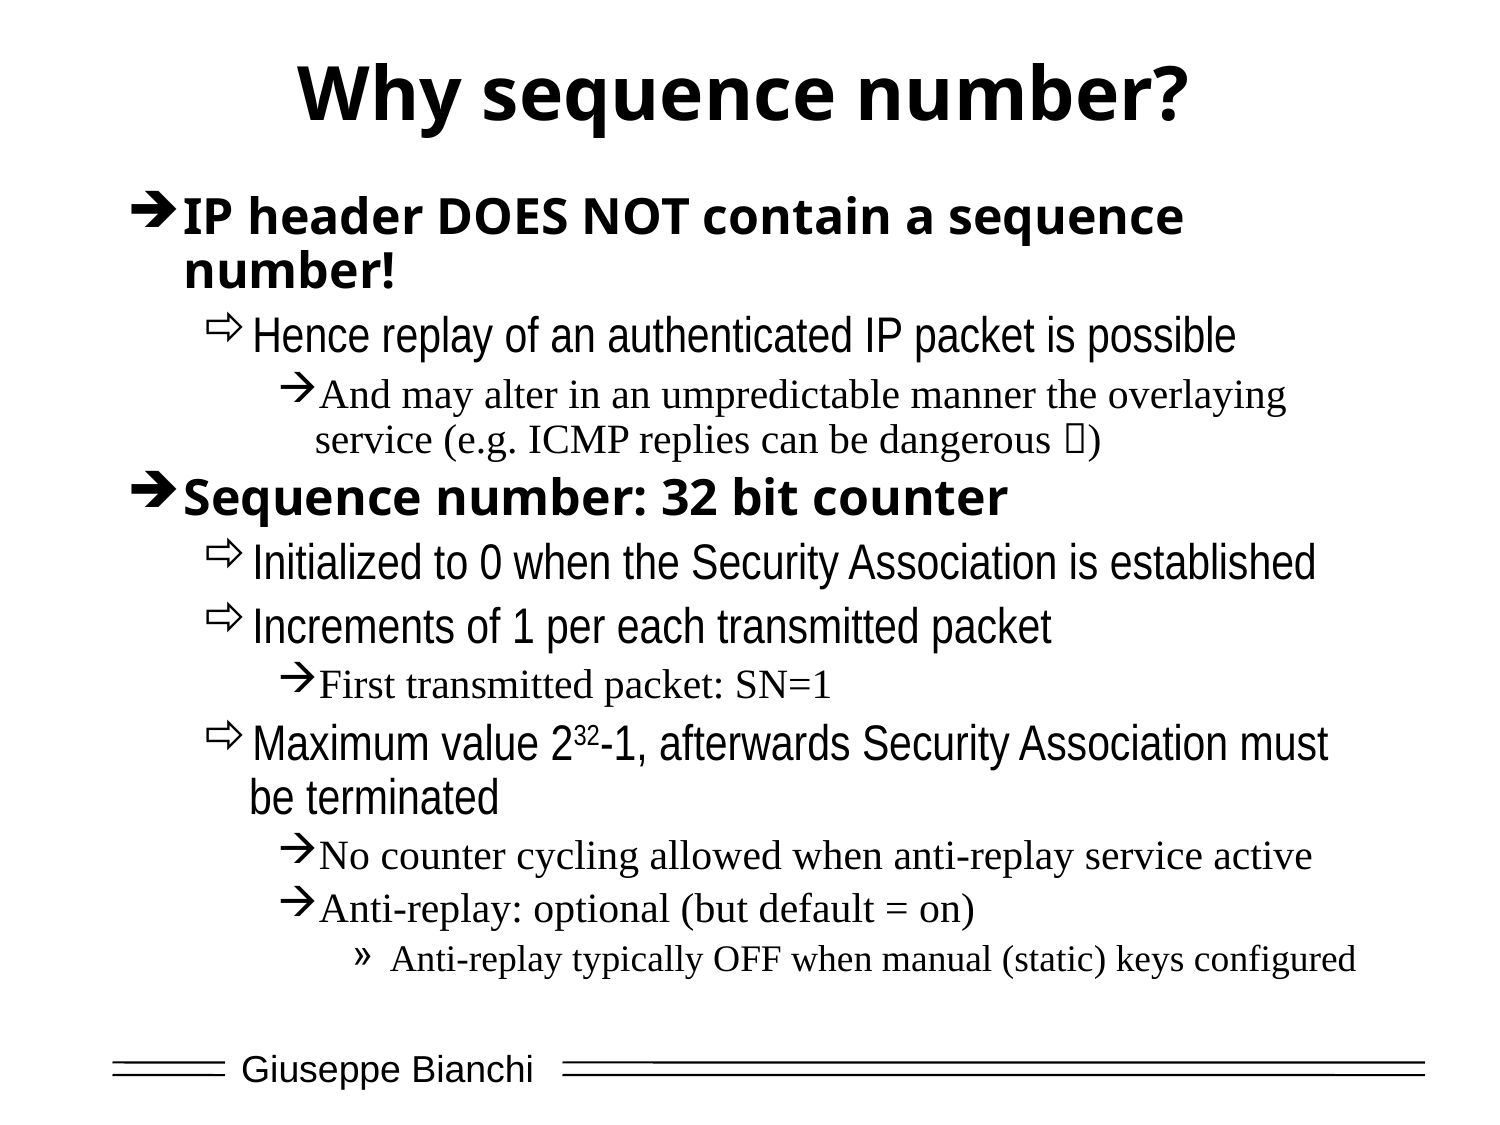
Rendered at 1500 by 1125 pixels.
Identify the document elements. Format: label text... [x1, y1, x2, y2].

list IP header DOES NOT contain a sequence number! Hence replay of an authenticated IP packet is possible And may alter in an umpredictable manner the overlaying service (e.g. ICMP replies can be dangerous ) Sequence number: 32 bit counter Initialized to 0 when the Security Association is established Increments of 1 per each transmitted packet First transmitted packet: SN=1 Maximum value 232-1, afterwards Security Association must be terminated No counter cycling allowed when anti-replay service active Anti-replay: optional (but default = on) Anti-replay typically OFF when manual (static) keys configured [112, 184, 1375, 1047]
title Why sequence number? [112, 36, 1376, 144]
